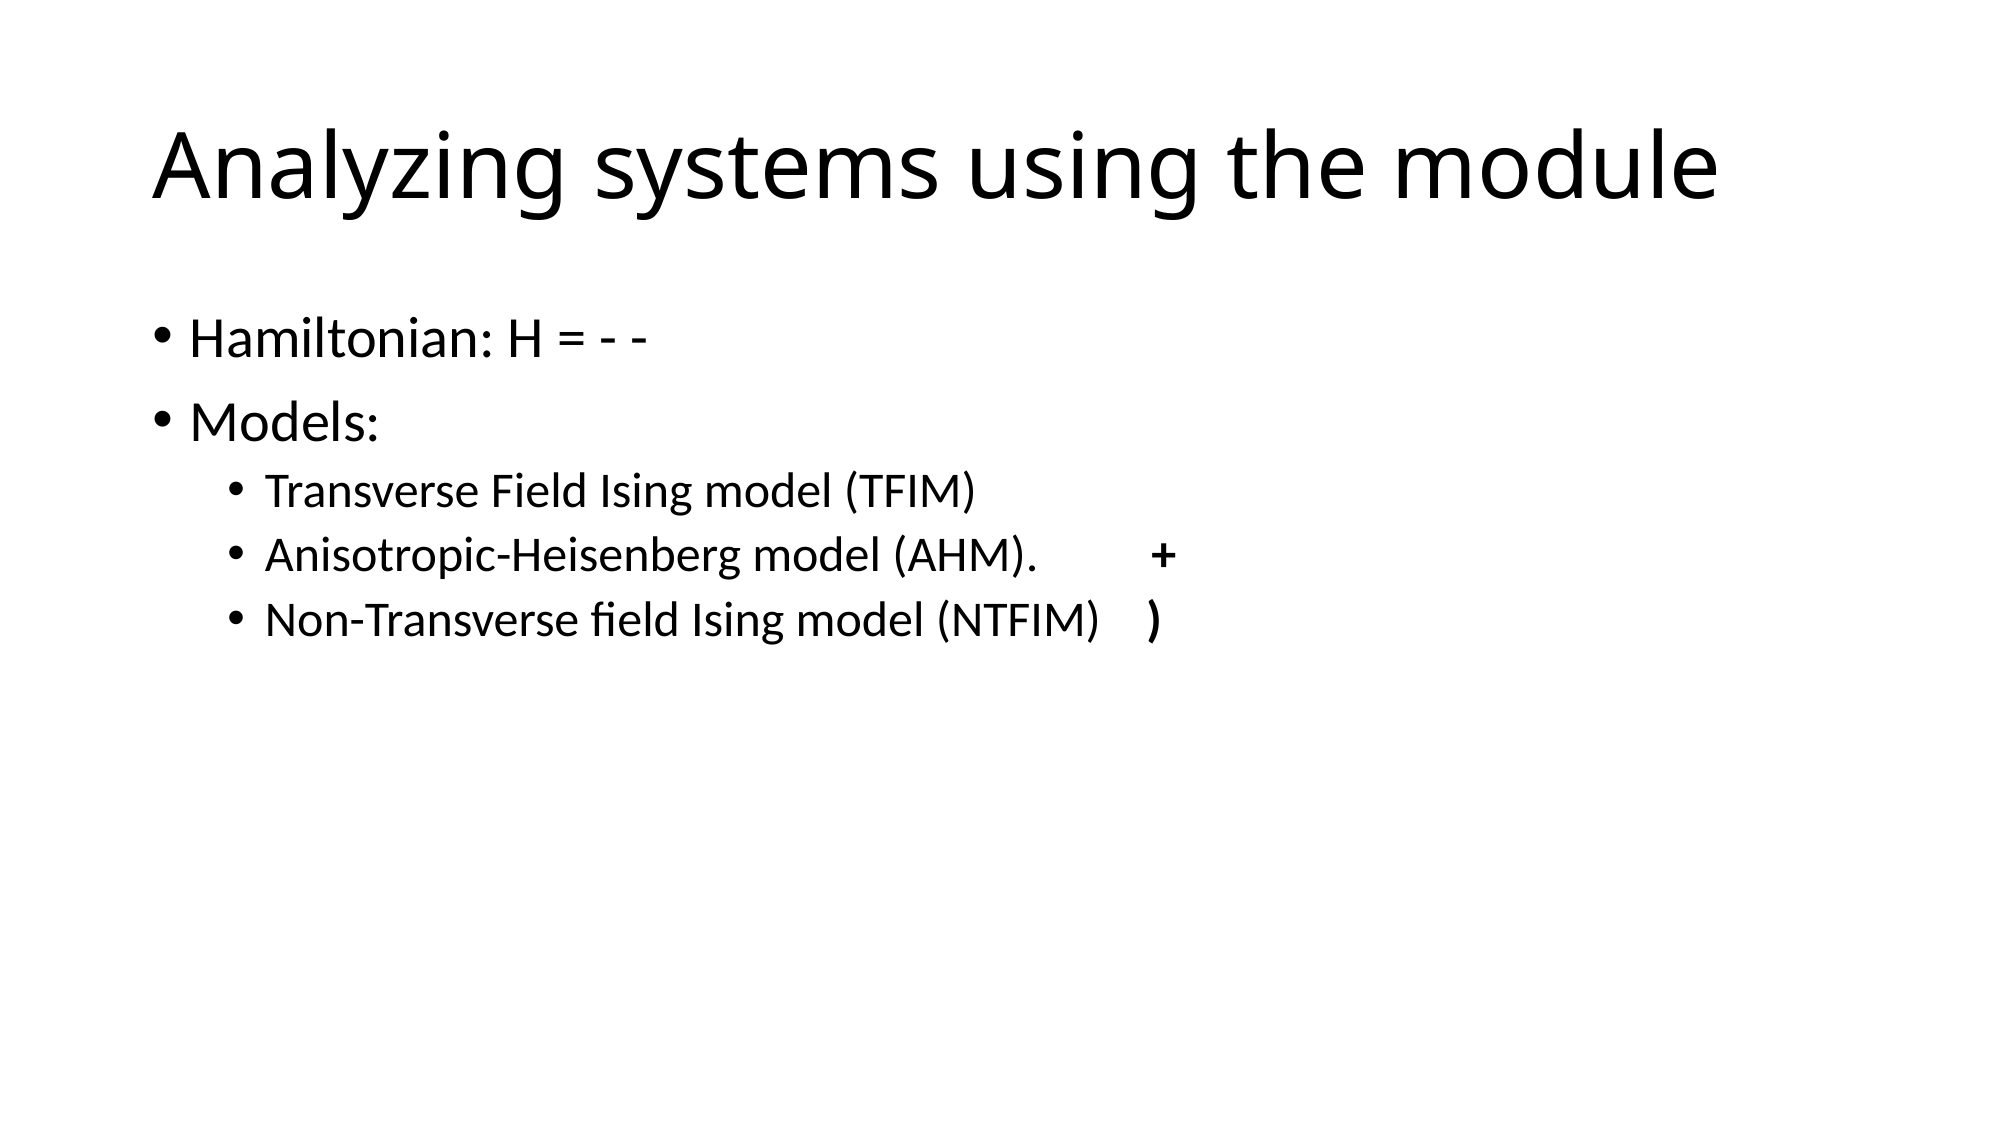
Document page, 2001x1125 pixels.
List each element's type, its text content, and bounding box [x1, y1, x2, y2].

title Analyzing systems using the module [137, 59, 1863, 278]
